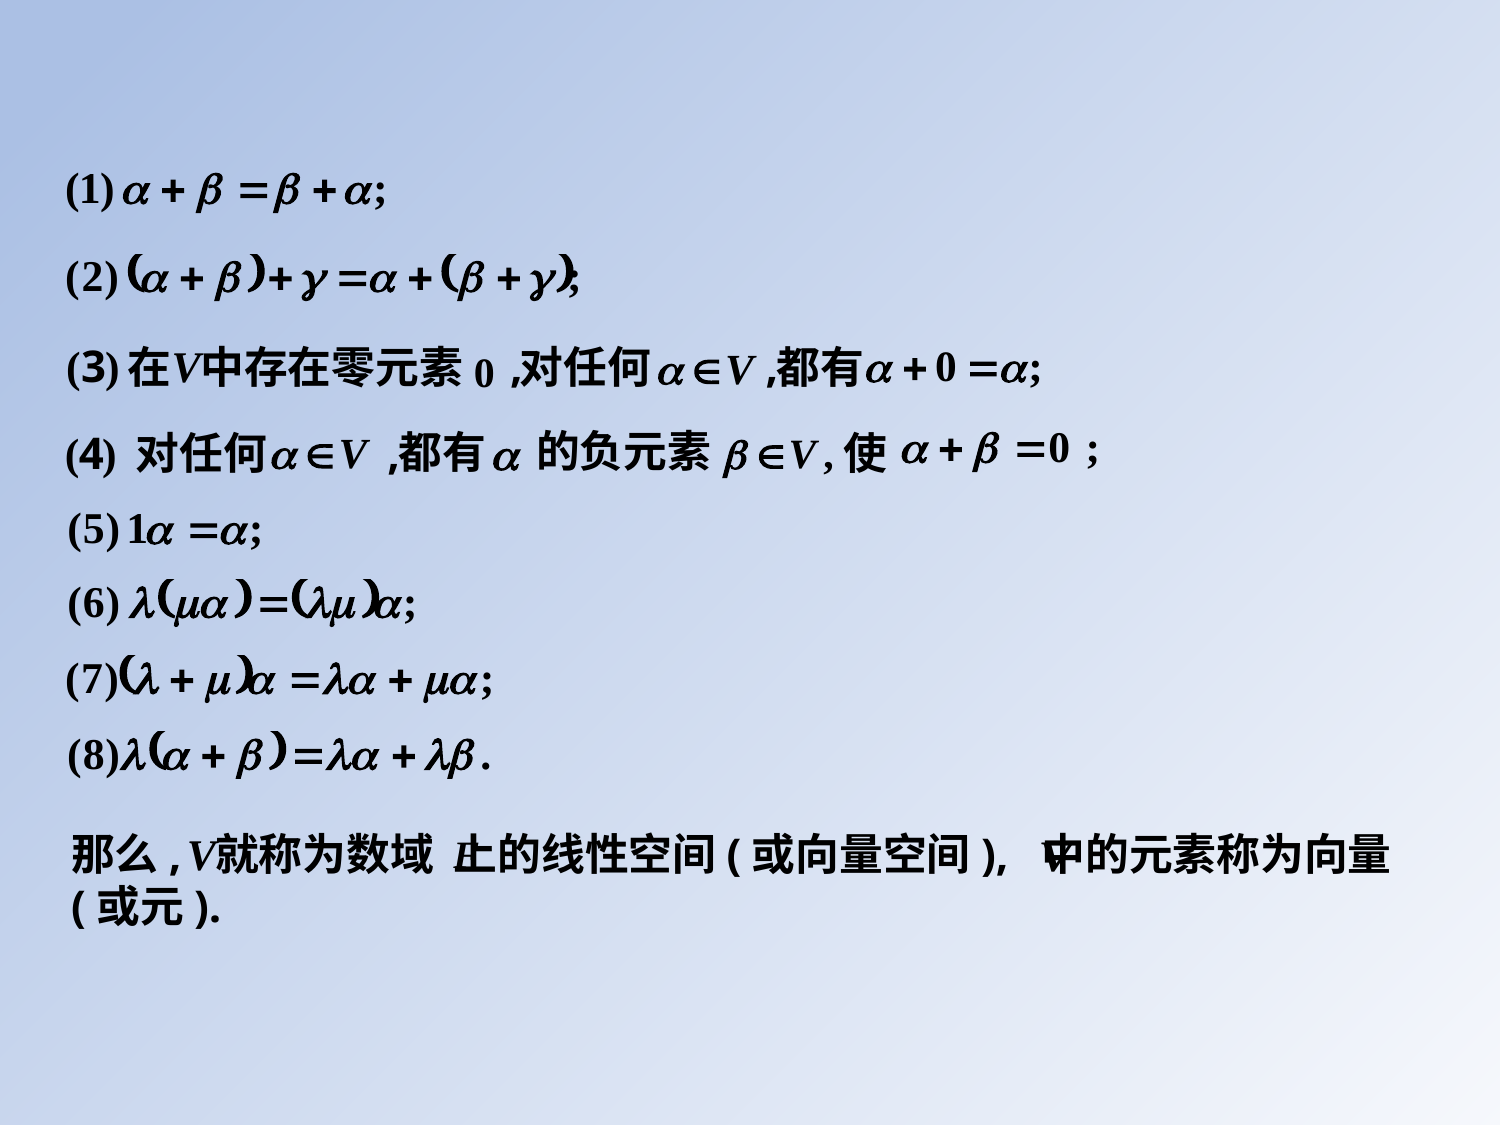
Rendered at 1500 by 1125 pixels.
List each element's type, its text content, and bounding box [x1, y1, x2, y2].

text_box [859, 331, 1048, 400]
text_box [66, 509, 265, 558]
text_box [1041, 838, 1083, 876]
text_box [65, 731, 493, 784]
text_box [64, 169, 388, 218]
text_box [65, 338, 910, 399]
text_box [189, 837, 226, 876]
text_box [64, 655, 496, 708]
text_box 那么, 就称为数域 上的线性空间(或向量空间), 中的元素称为向量(或元). [56, 818, 1444, 992]
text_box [895, 411, 1107, 481]
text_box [64, 254, 582, 306]
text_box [64, 423, 888, 487]
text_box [446, 833, 489, 876]
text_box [66, 579, 418, 632]
